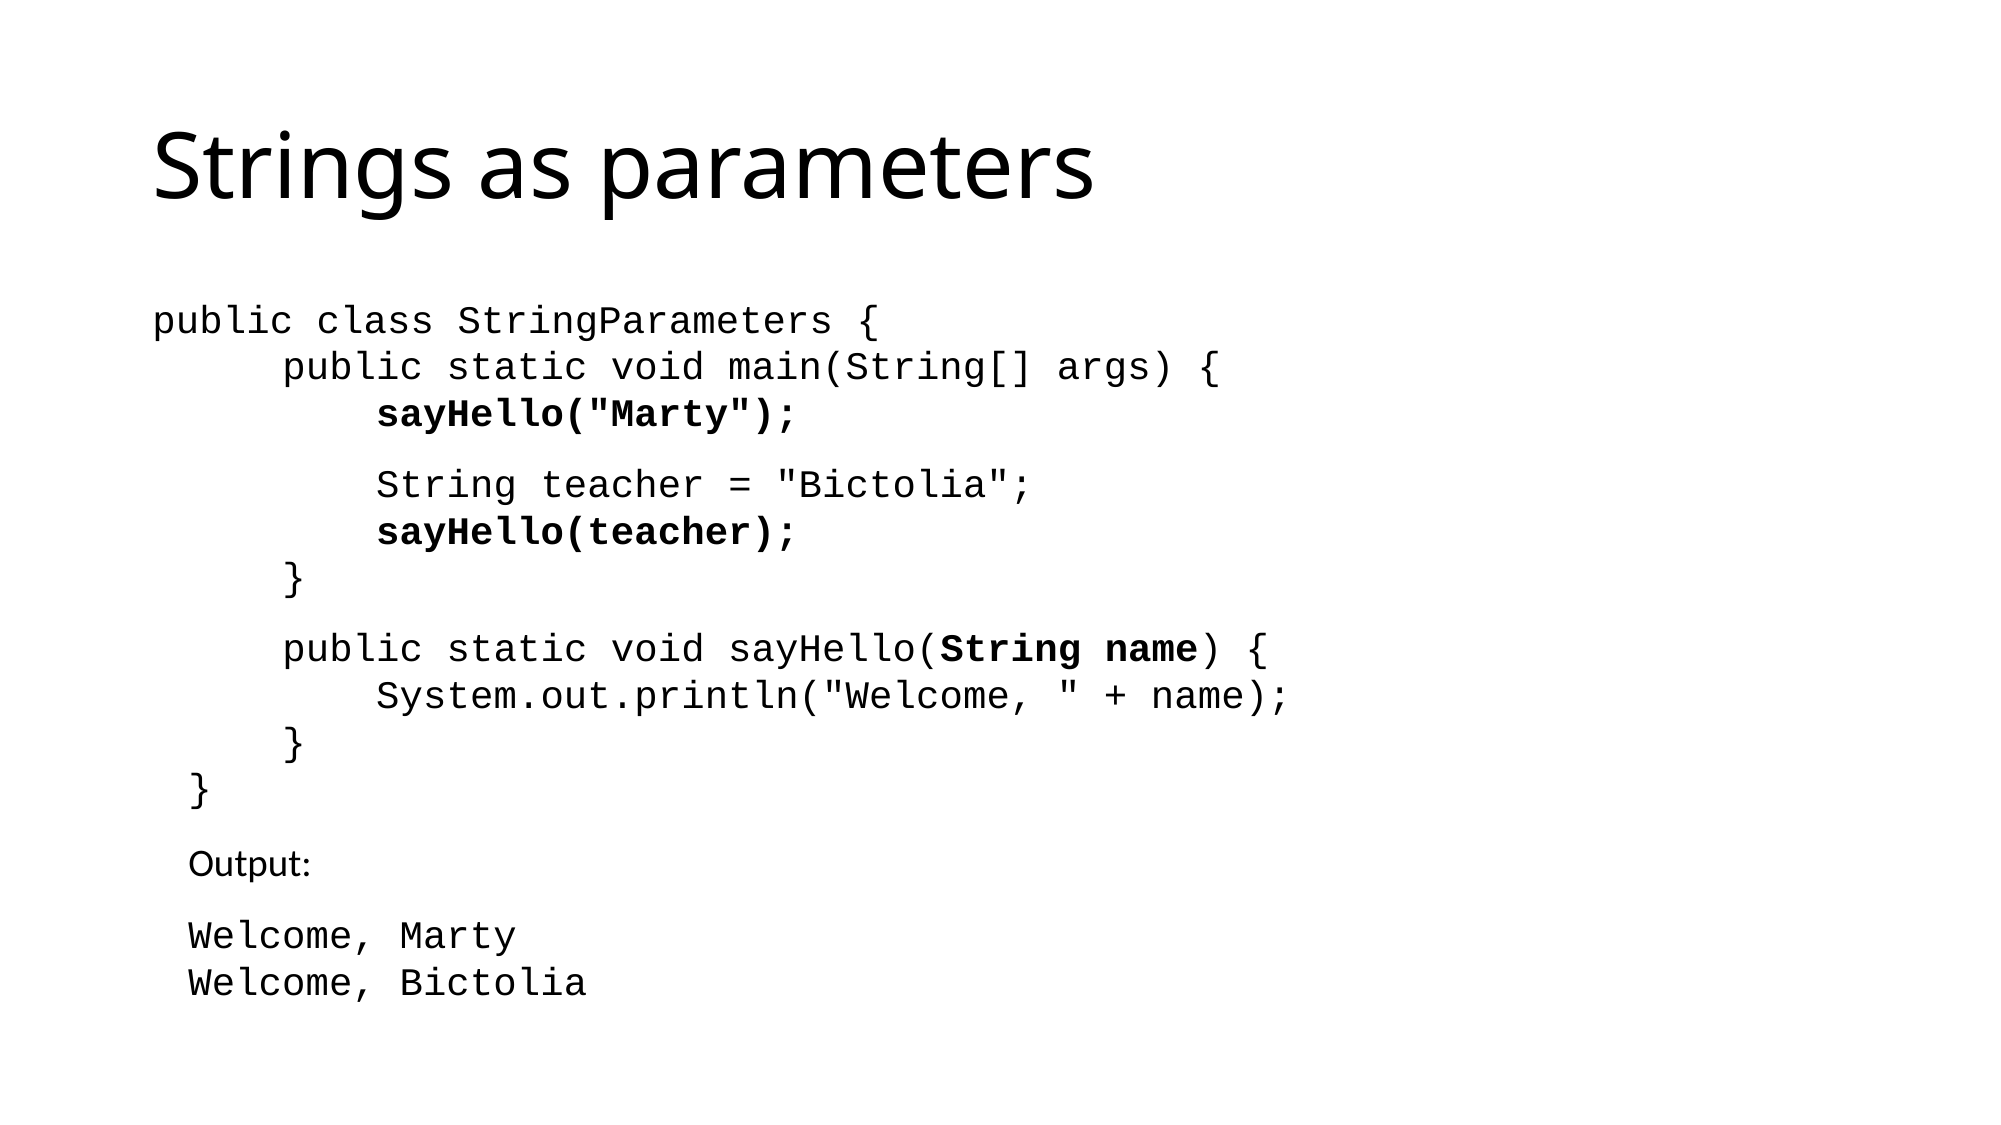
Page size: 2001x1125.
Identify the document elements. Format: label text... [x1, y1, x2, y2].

title Strings as parameters [137, 59, 1863, 278]
list public class StringParameters { public static void main(String[] args) { sayHello("Marty"); String teacher = "Bictolia"; sayHello(teacher); } public static void sayHello(String name) { System.out.println("Welcome, " + name); } } Output: Welcome, Marty Welcome, Bictolia [137, 299, 1863, 1014]
